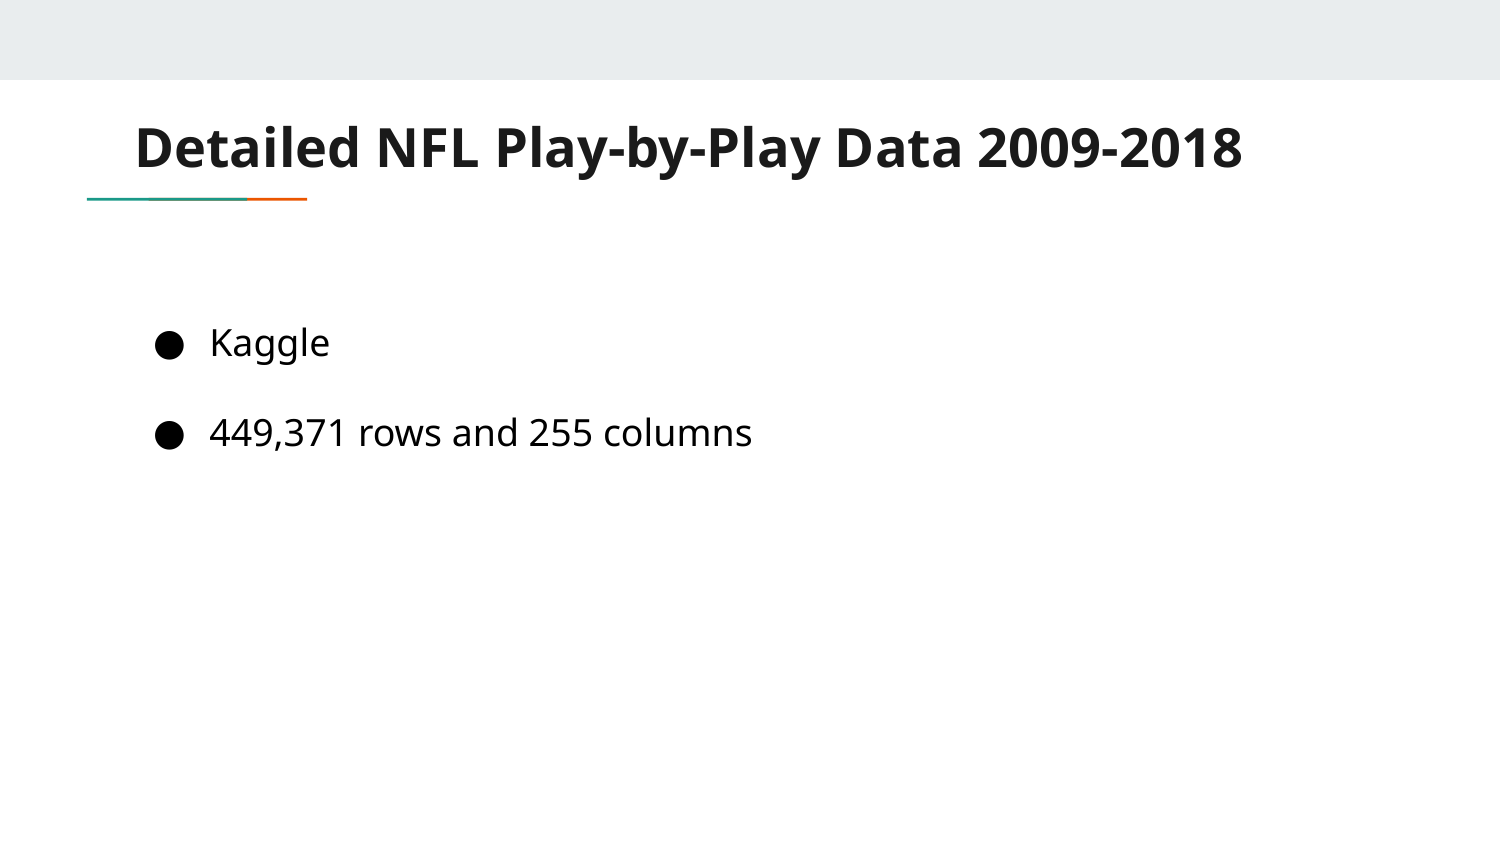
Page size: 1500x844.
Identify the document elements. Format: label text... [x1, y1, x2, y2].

list Kaggle 449,371 rows and 255 columns [119, 258, 1381, 709]
title Detailed NFL Play-by-Play Data 2009-2018 [119, 98, 1381, 187]
